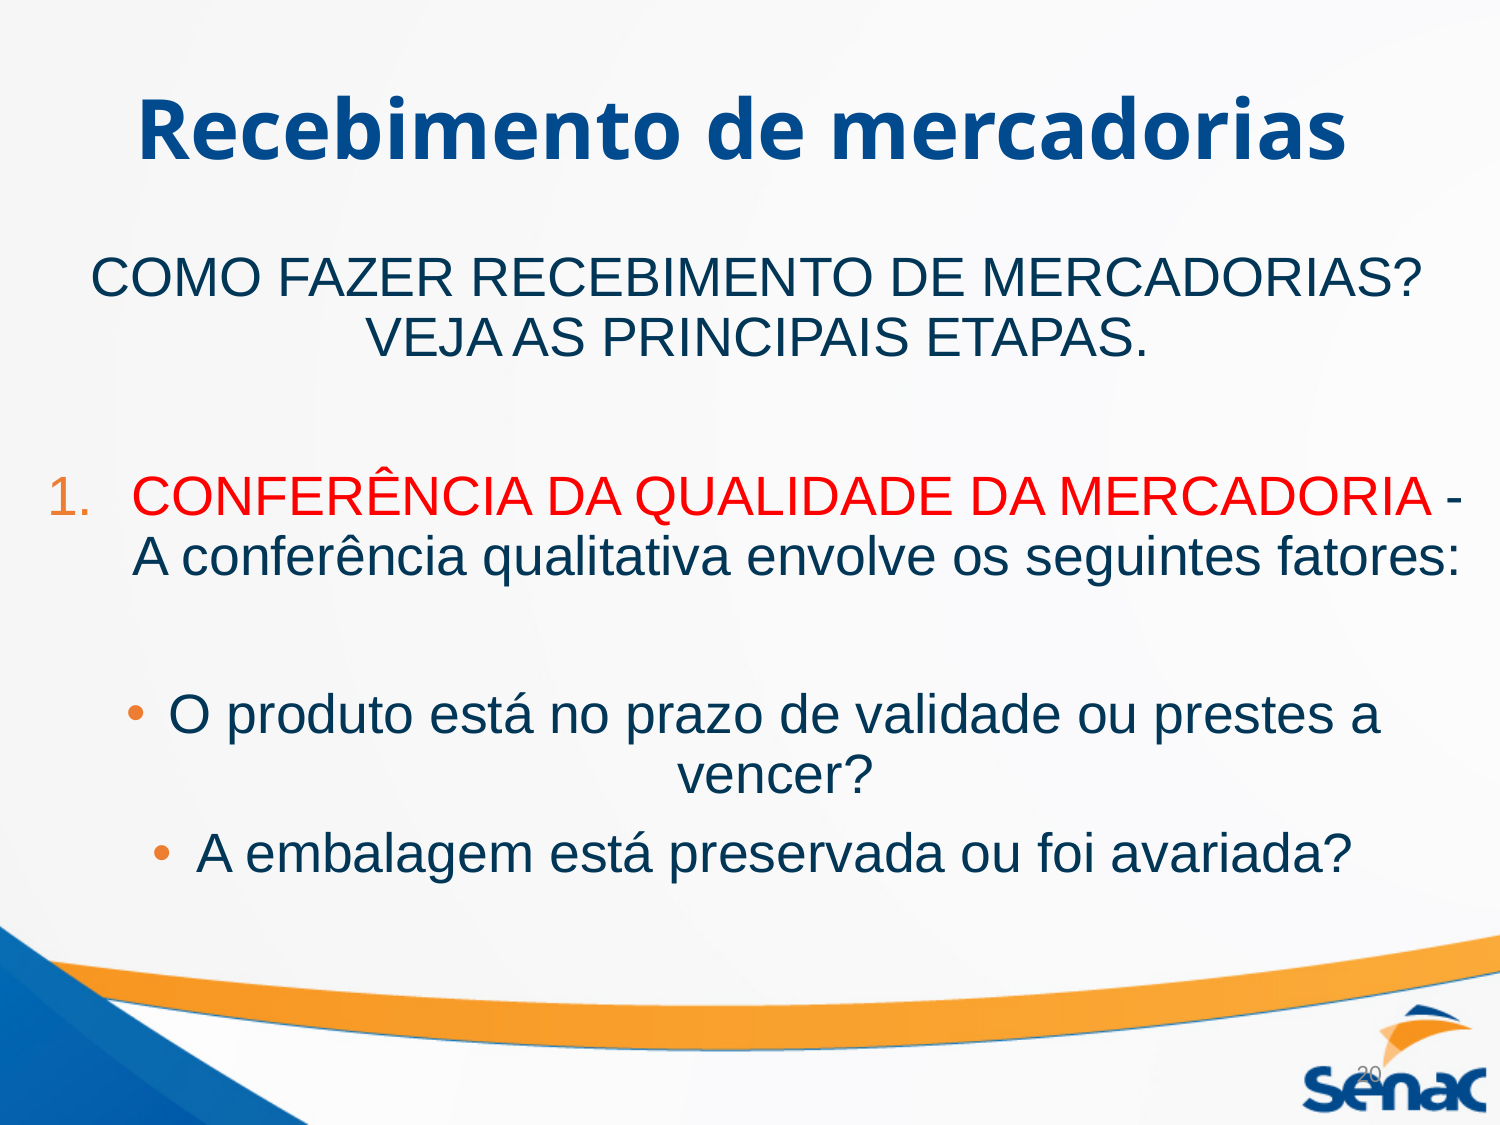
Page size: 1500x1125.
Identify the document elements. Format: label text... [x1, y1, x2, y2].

title Recebimento de mercadorias [26, 24, 1459, 242]
picture [0, 0, 1500, 1125]
slide_number 20 [1059, 1042, 1397, 1103]
text_box COMO FAZER RECEBIMENTO DE MERCADORIAS? VEJA AS PRINCIPAIS ETAPAS. CONFERÊNCIA DA QUALIDADE DA MERCADORIA - A conferência qualitativa envolve os seguintes fatores: O produto está no prazo de validade ou prestes a vencer? A embalagem está preservada ou foi avariada? [41, 241, 1474, 927]
